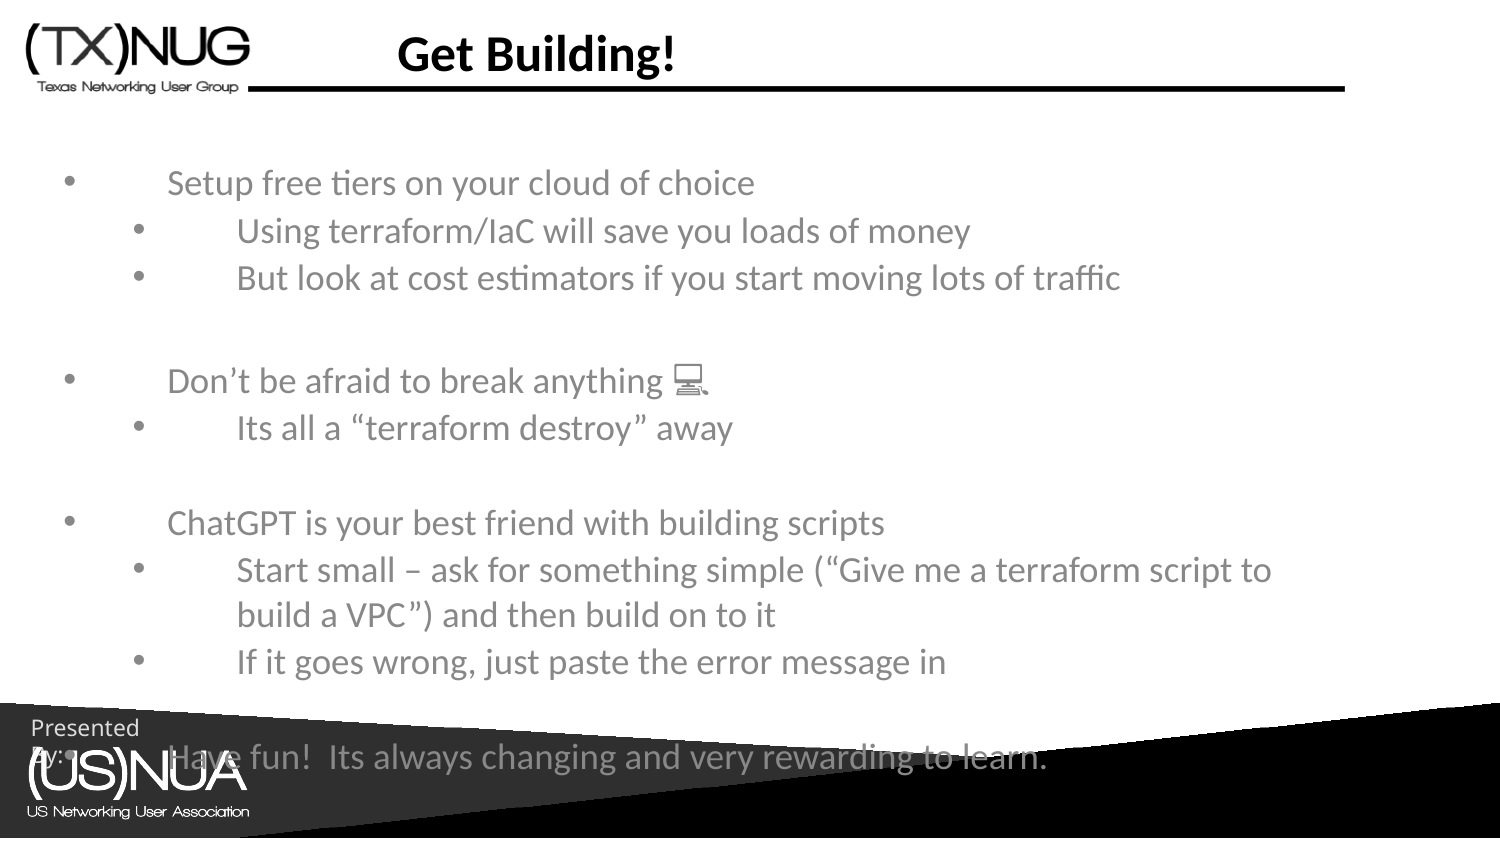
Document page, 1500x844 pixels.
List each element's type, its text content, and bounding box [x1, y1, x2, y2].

list Setup free tiers on your cloud of choice Using terraform/IaC will save you loads of money But look at cost estimators if you start moving lots of traffic Don’t be afraid to break anything 💻 Its all a “terraform destroy” away ChatGPT is your best friend with building scripts Start small – ask for something simple (“Give me a terraform script to build a VPC”) and then build on to it If it goes wrong, just paste the error message in Have fun! Its always changing and very rewarding to learn. [55, 151, 1331, 787]
title Get Building! [389, 12, 1500, 90]
picture [0, 0, 1500, 838]
